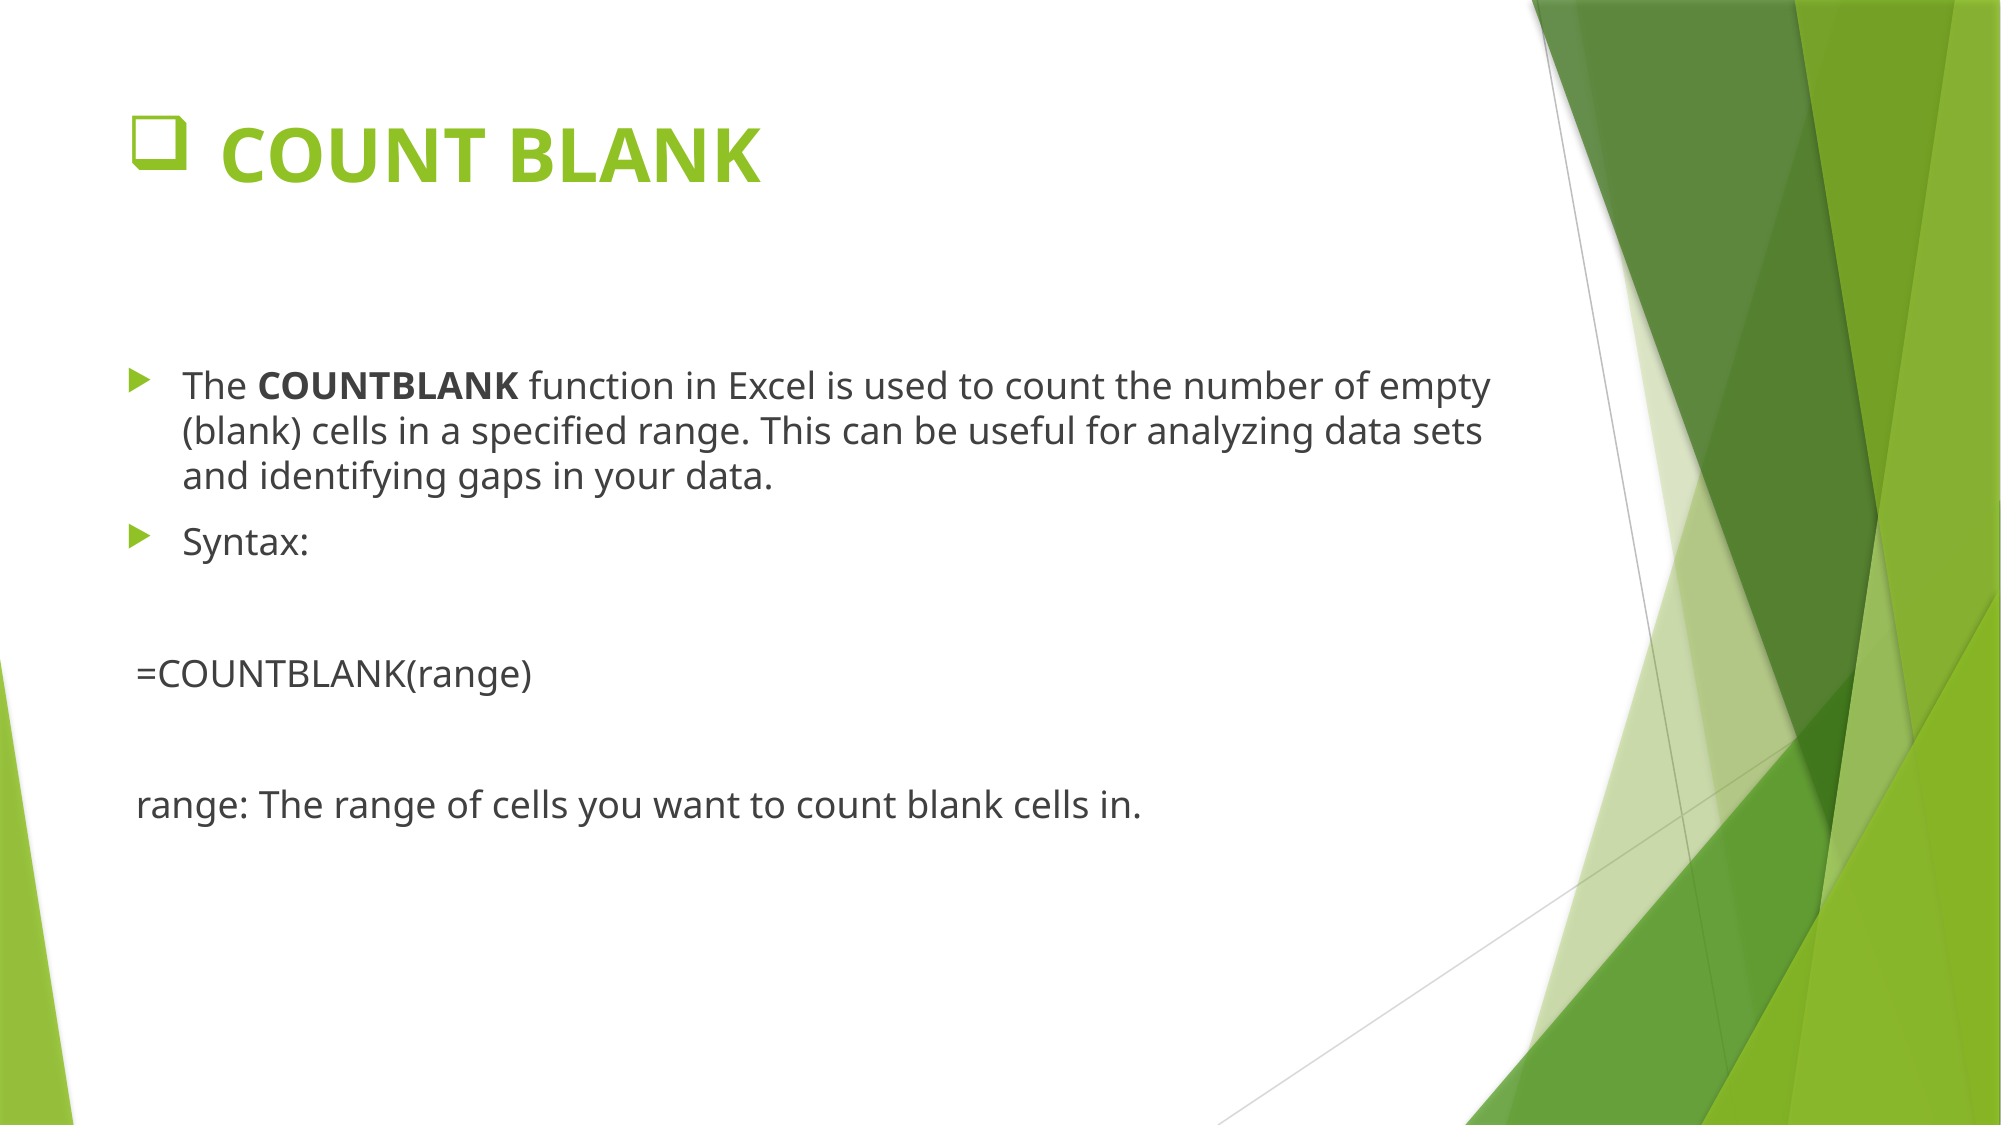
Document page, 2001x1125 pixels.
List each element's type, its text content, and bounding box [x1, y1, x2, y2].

title COUNT BLANK [111, 99, 1522, 317]
list The COUNTBLANK function in Excel is used to count the number of empty (blank) cells in a specified range. This can be useful for analyzing data sets and identifying gaps in your data. Syntax: =COUNTBLANK(range) range: The range of cells you want to count blank cells in. [111, 354, 1522, 992]
